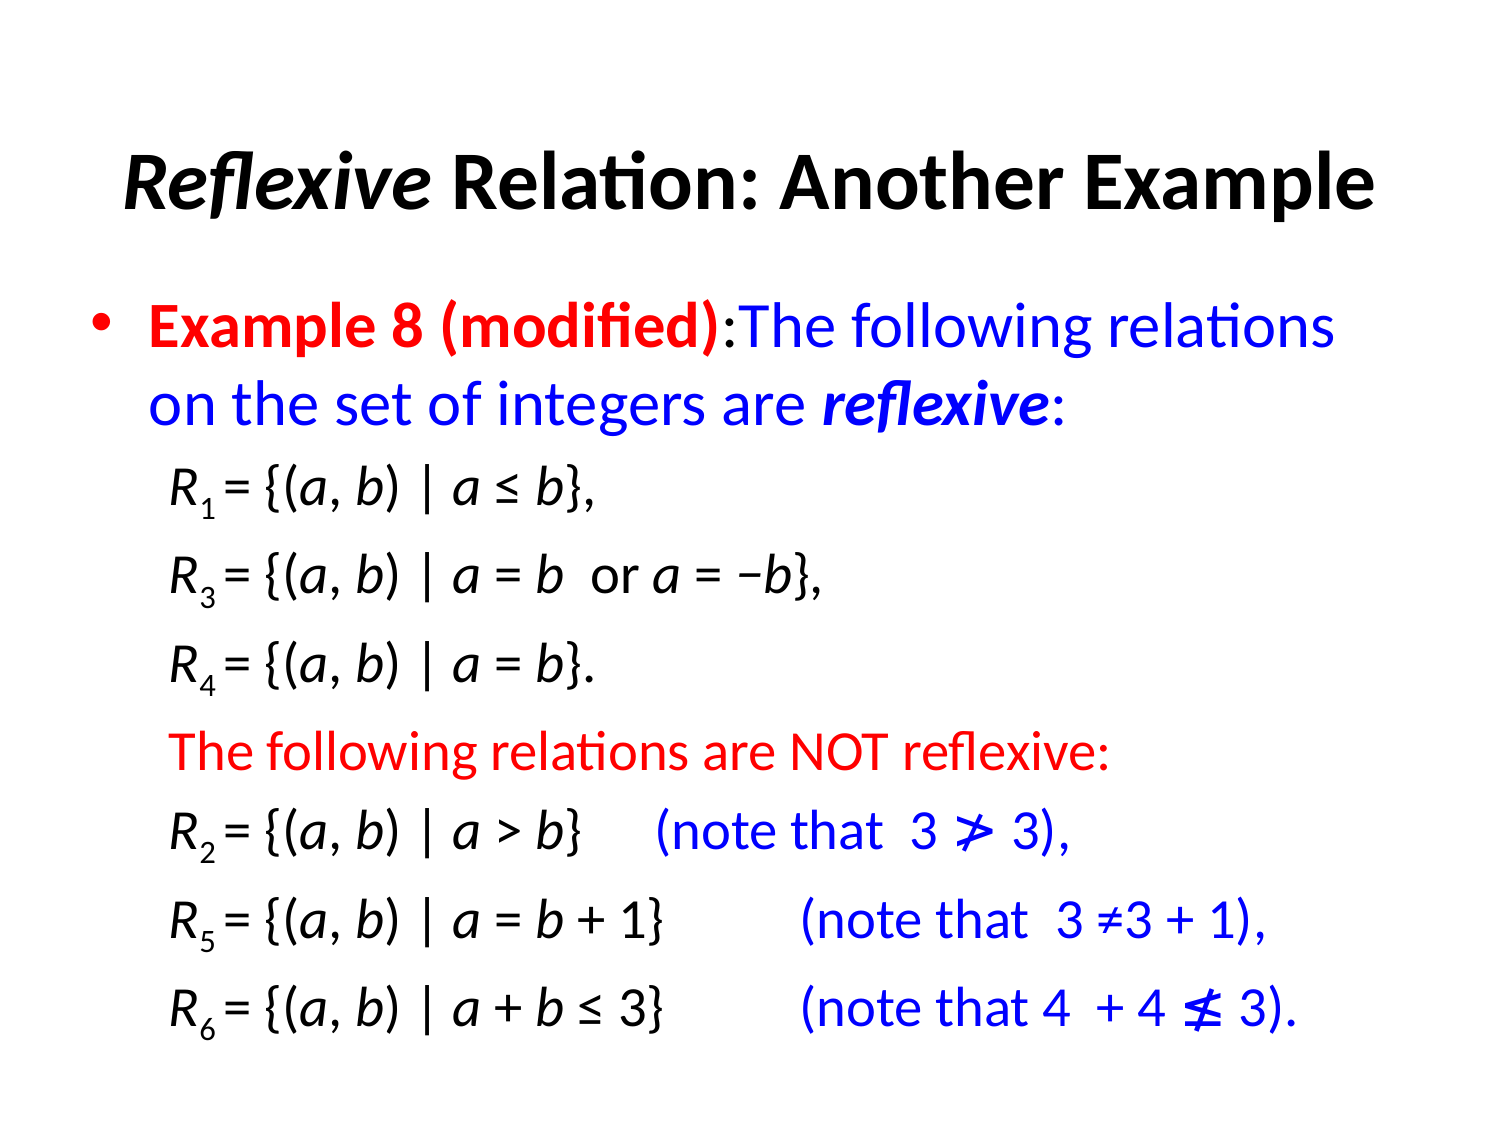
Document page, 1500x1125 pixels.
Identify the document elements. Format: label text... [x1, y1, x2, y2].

title Reflexive Relation: Another Example [74, 112, 1426, 241]
list Example 8 (modified):The following relations on the set of integers are reflexive: R1 = {(a, b) | a ≤ b}, R3 = {(a, b) | a = b or a = −b}, R4 = {(a, b) | a = b}. The following relations are NOT reflexive: R2 = {(a, b) | a > b} (note that 3 ≯ 3), R5 = {(a, b) | a = b + 1} (note that 3 ≠3 + 1), R6 = {(a, b) | a + b ≤ 3} (note that 4 + 4 ≰ 3). [74, 274, 1426, 1063]
